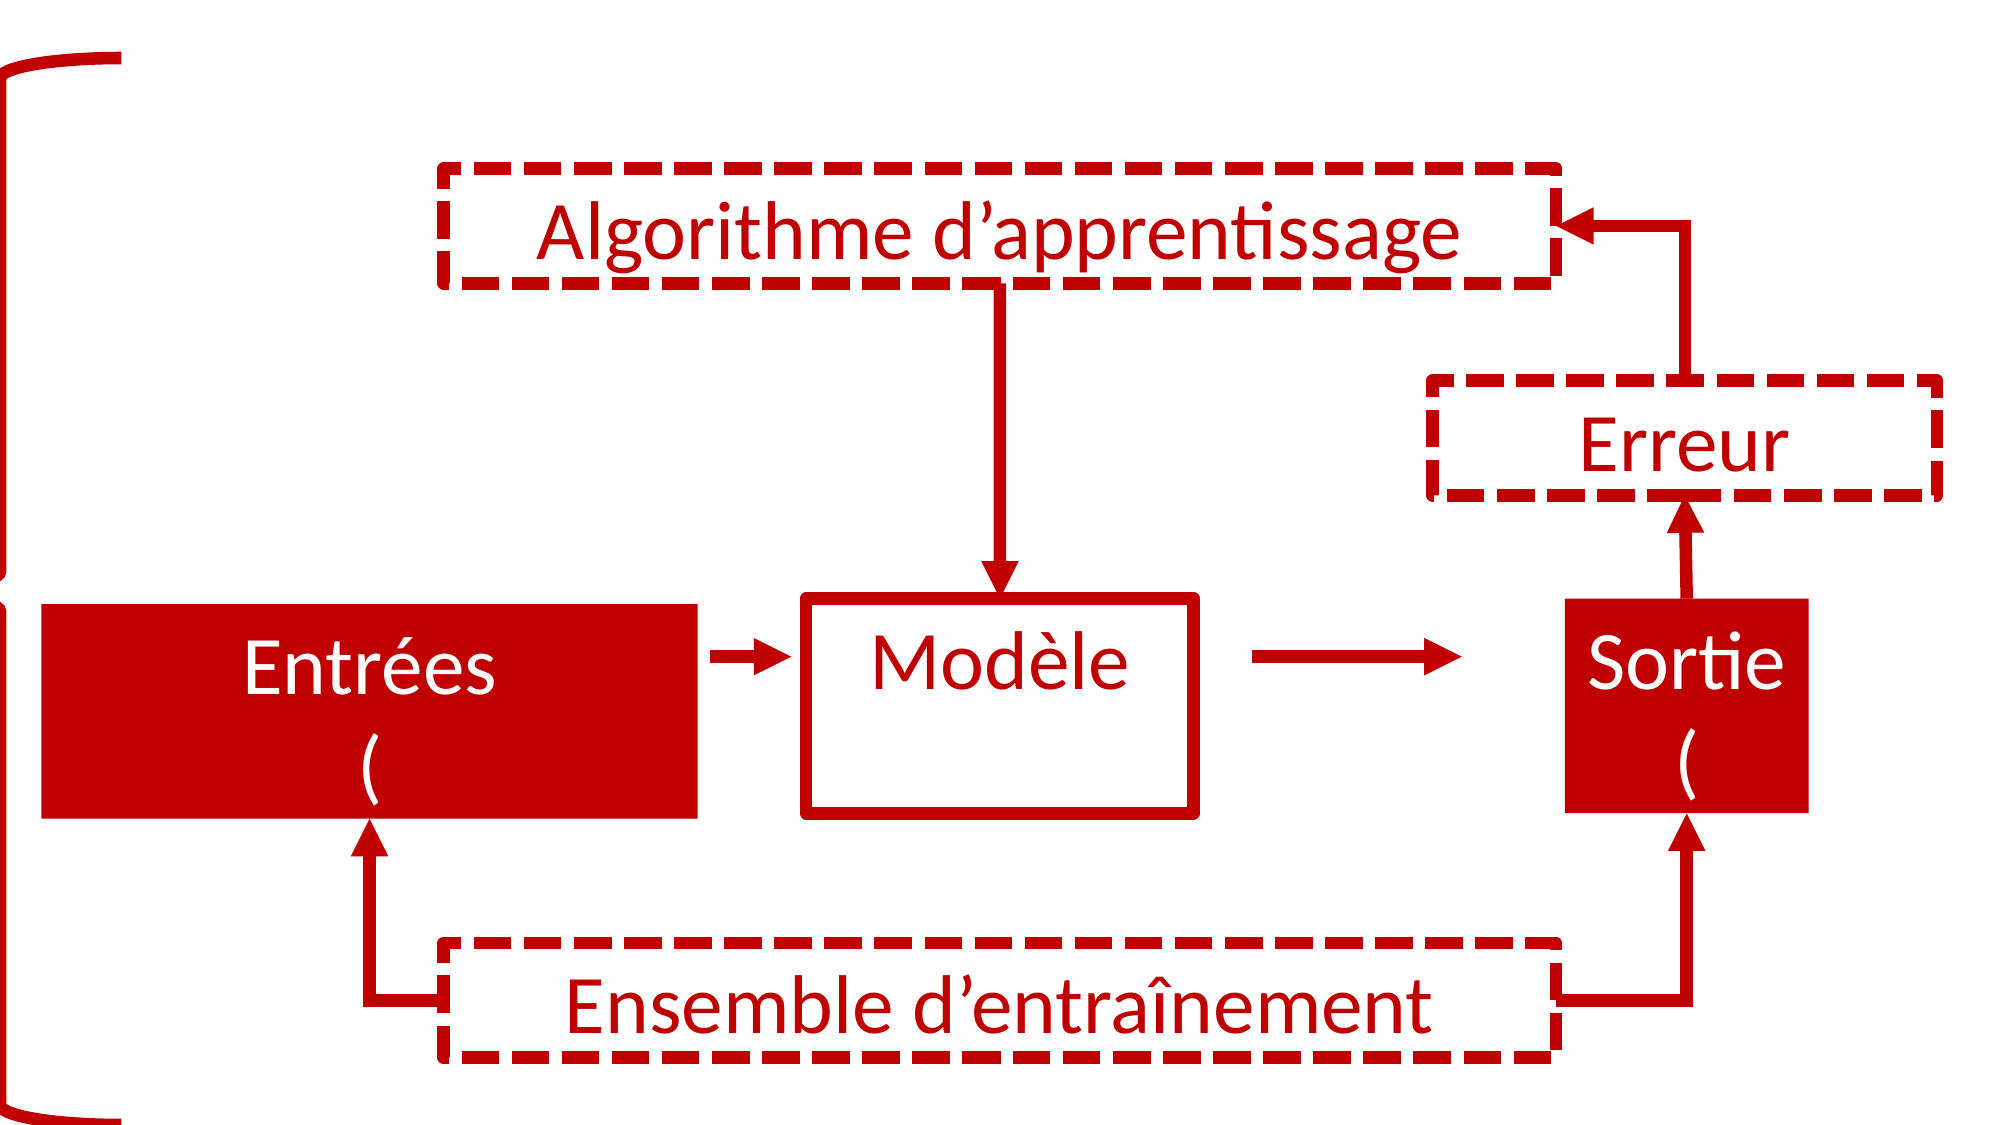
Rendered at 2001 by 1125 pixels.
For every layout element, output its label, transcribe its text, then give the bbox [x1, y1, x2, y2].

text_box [1556, 819, 1687, 1002]
text_box [0, 57, 122, 1125]
text_box Ensemble d’entraînement [443, 943, 1557, 1058]
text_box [369, 825, 444, 1002]
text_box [1543, 239, 1698, 368]
text_box Erreur [1432, 380, 1938, 496]
text_box Algorithme d’apprentissage [443, 168, 1557, 284]
